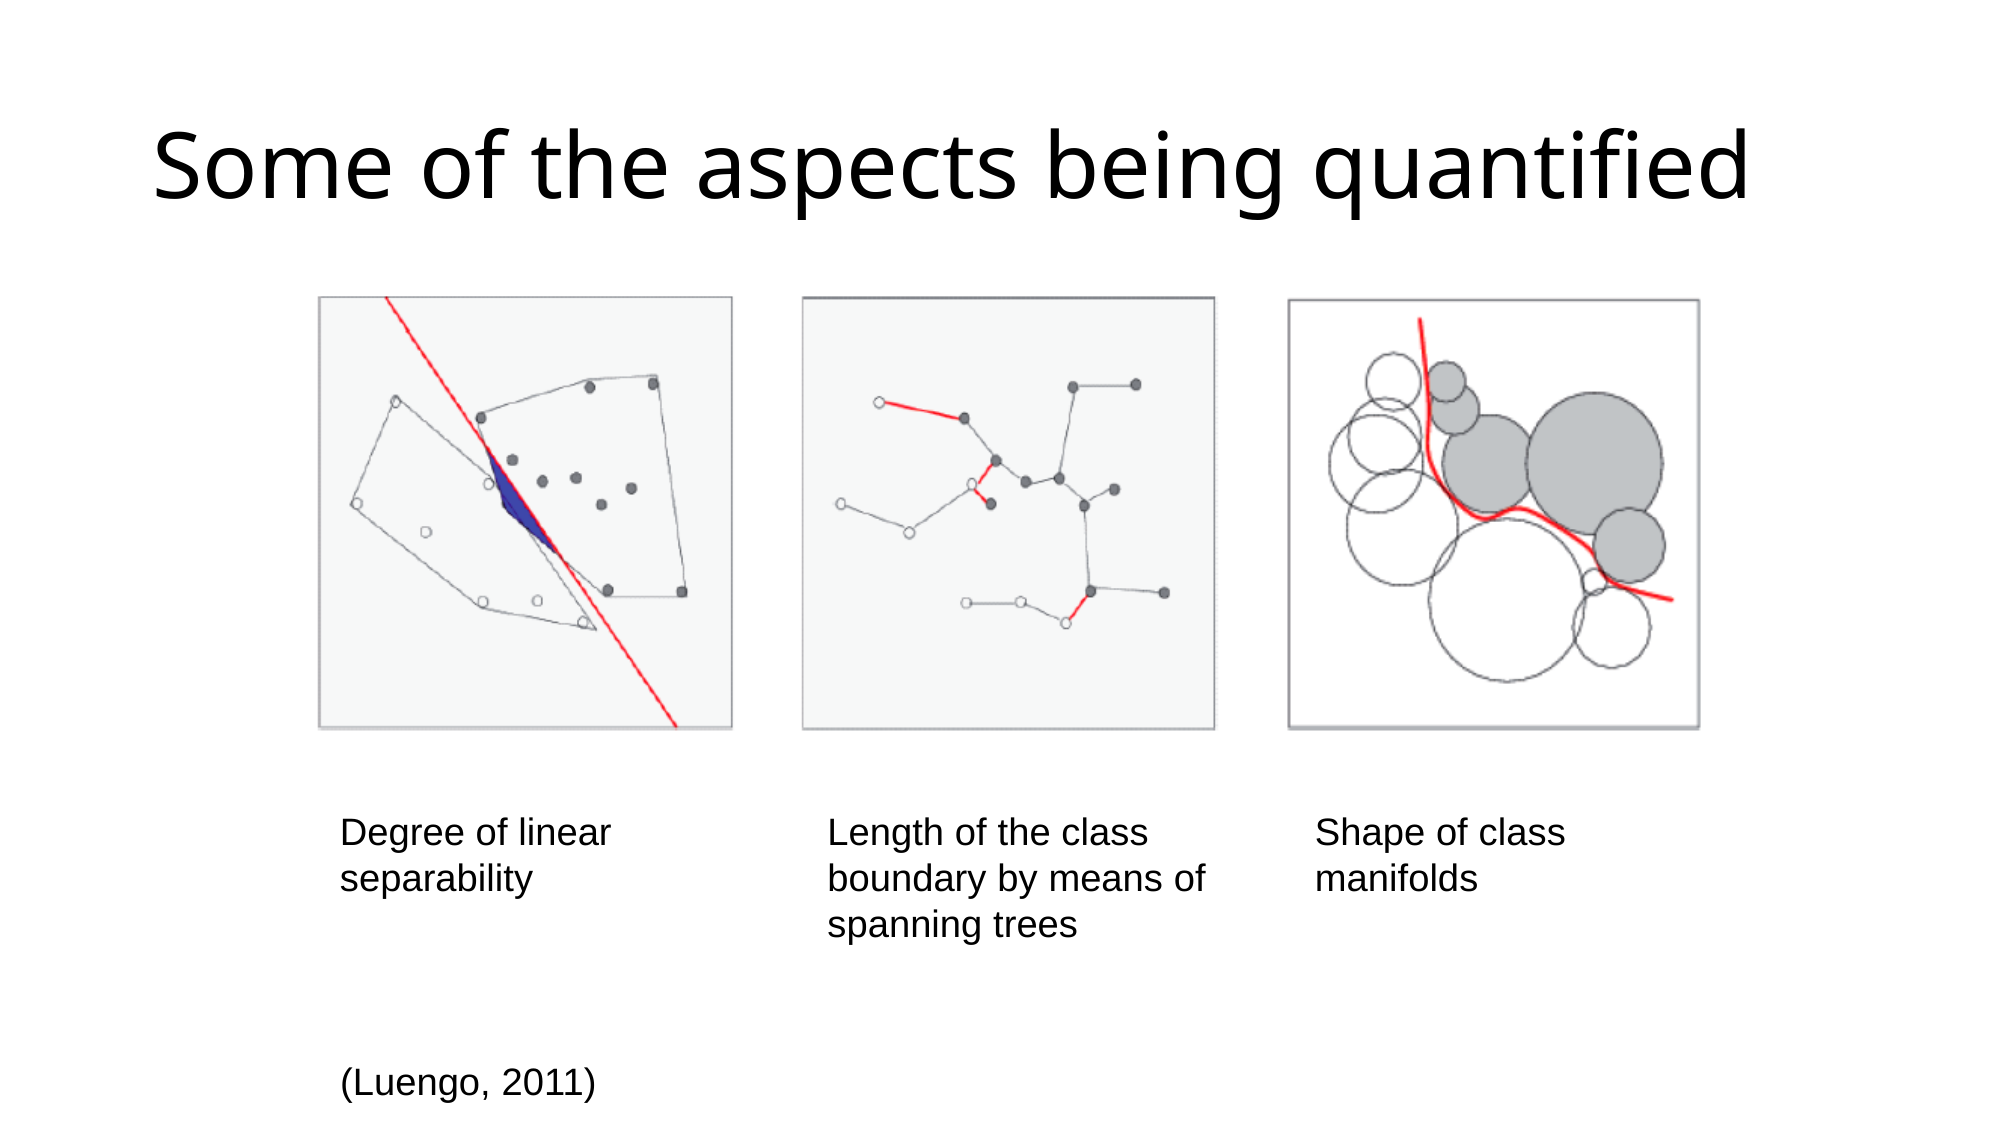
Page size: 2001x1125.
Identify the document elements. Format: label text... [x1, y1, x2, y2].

title Some of the aspects being quantified [137, 59, 1863, 278]
text_box Degree of linear separability [324, 799, 738, 907]
text_box Length of the class boundary by means of spanning trees [812, 800, 1225, 953]
text_box (Luengo, 2011) [325, 1050, 613, 1111]
text_box Shape of class manifolds [1299, 799, 1675, 907]
picture [291, 286, 1725, 758]
